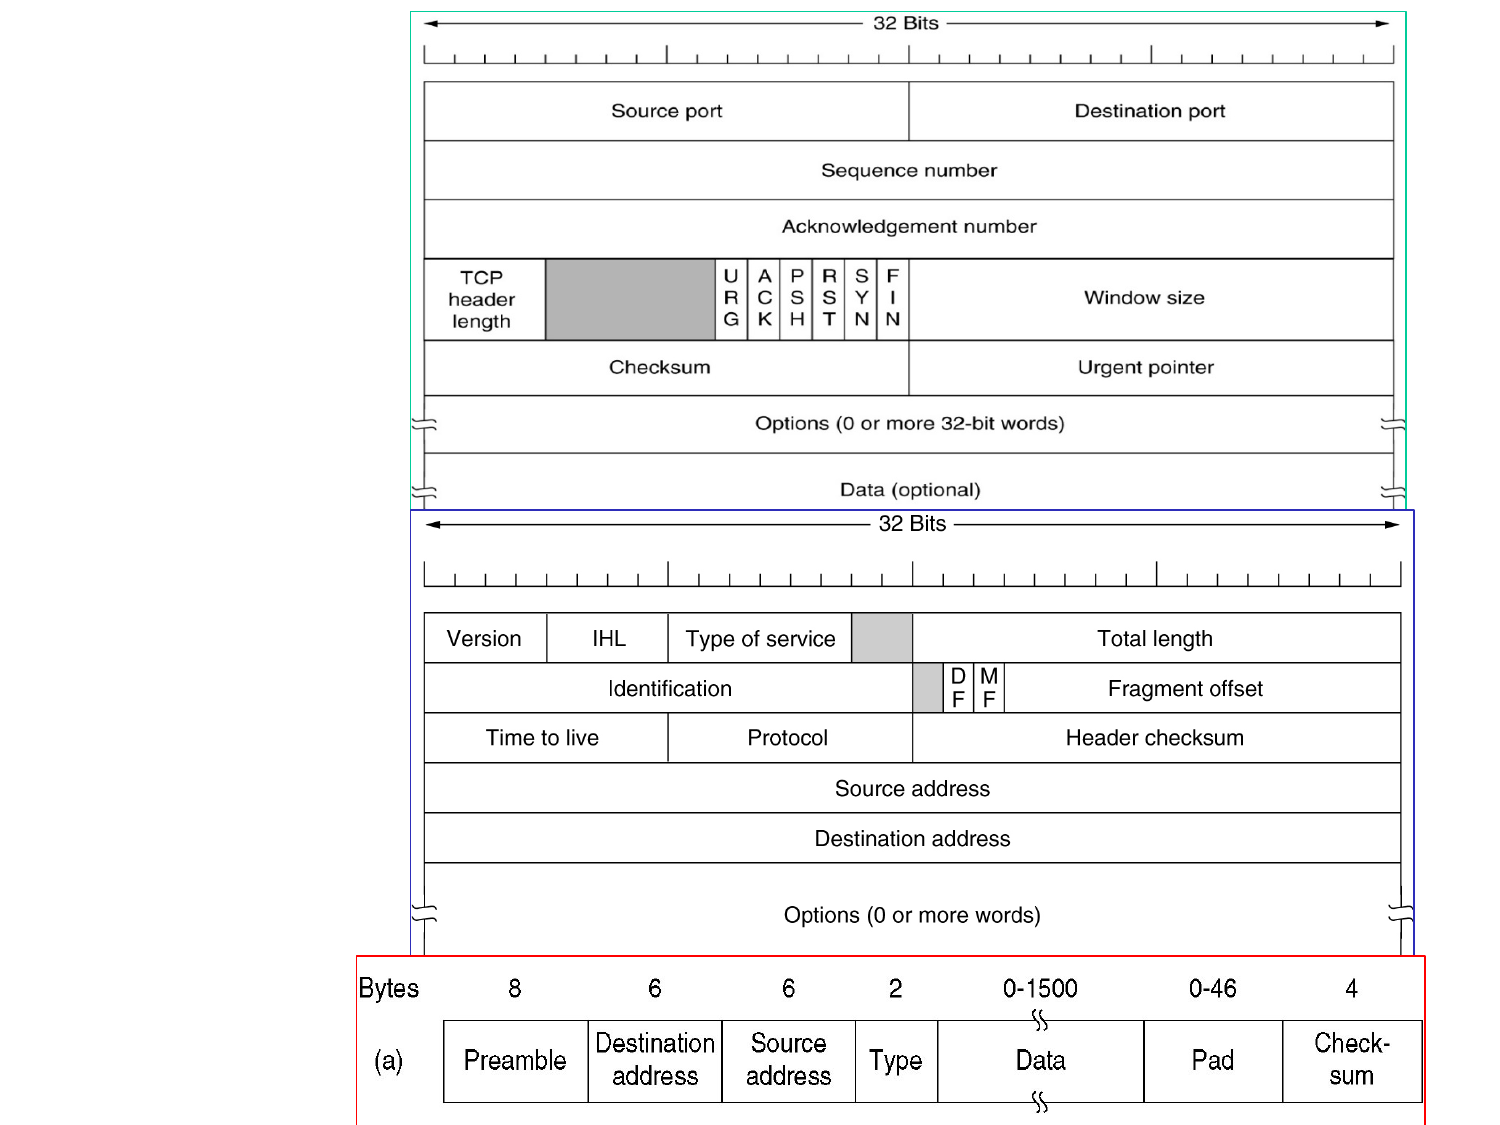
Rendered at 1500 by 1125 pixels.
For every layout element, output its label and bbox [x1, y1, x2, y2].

picture [357, 12, 1424, 1125]
